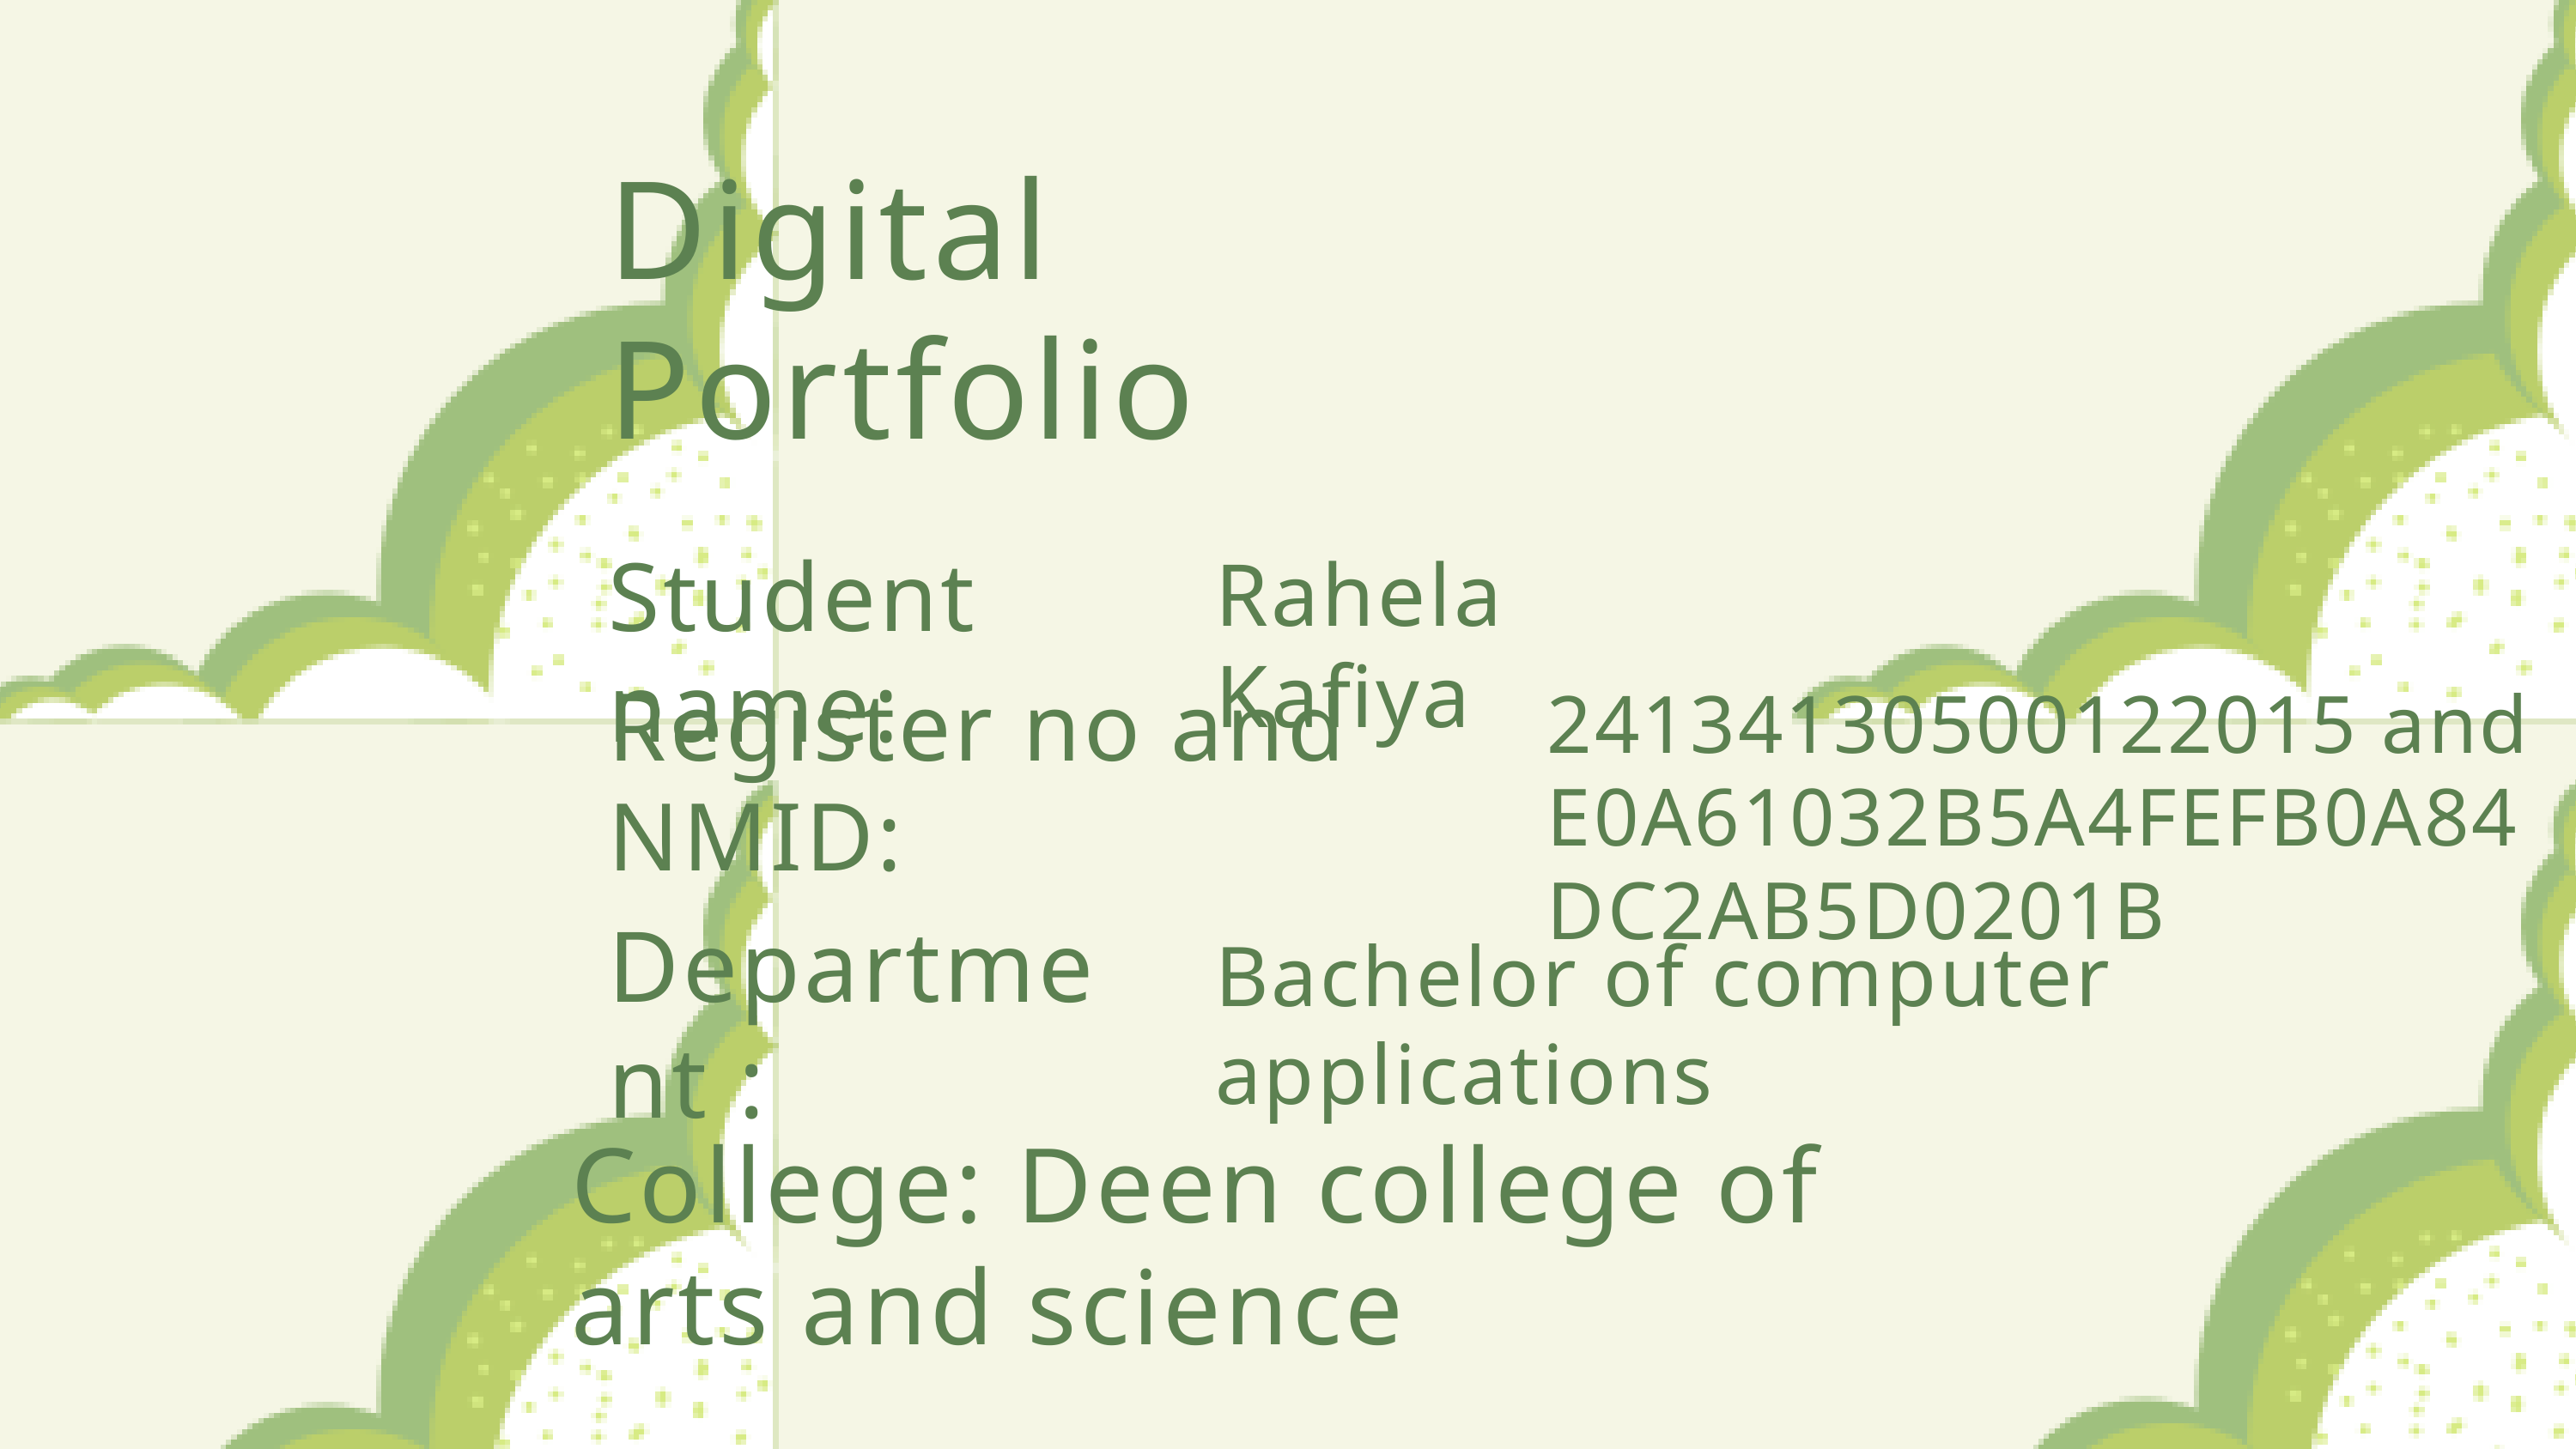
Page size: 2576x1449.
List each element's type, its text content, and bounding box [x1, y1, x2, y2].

text_box 24134130500122015 and E0A61032B5A4FEFB0A84DC2AB5D0201B [1546, 675, 2576, 955]
text_box [0, 780, 779, 1449]
text_box [1792, 955, 2576, 1449]
text_box [0, 0, 779, 724]
text_box College: Deen college of arts and science [570, 1122, 2005, 1366]
text_box Digital Portfolio [608, 146, 1579, 467]
text_box Student name: [608, 538, 1215, 669]
text_box Bachelor of computer applications [1214, 925, 2362, 1121]
text_box Rahela Kafiya [1214, 543, 1722, 745]
text_box [1792, 0, 2576, 675]
text_box Register no and NMID: [608, 669, 1496, 889]
text_box Department : [608, 906, 1160, 1122]
